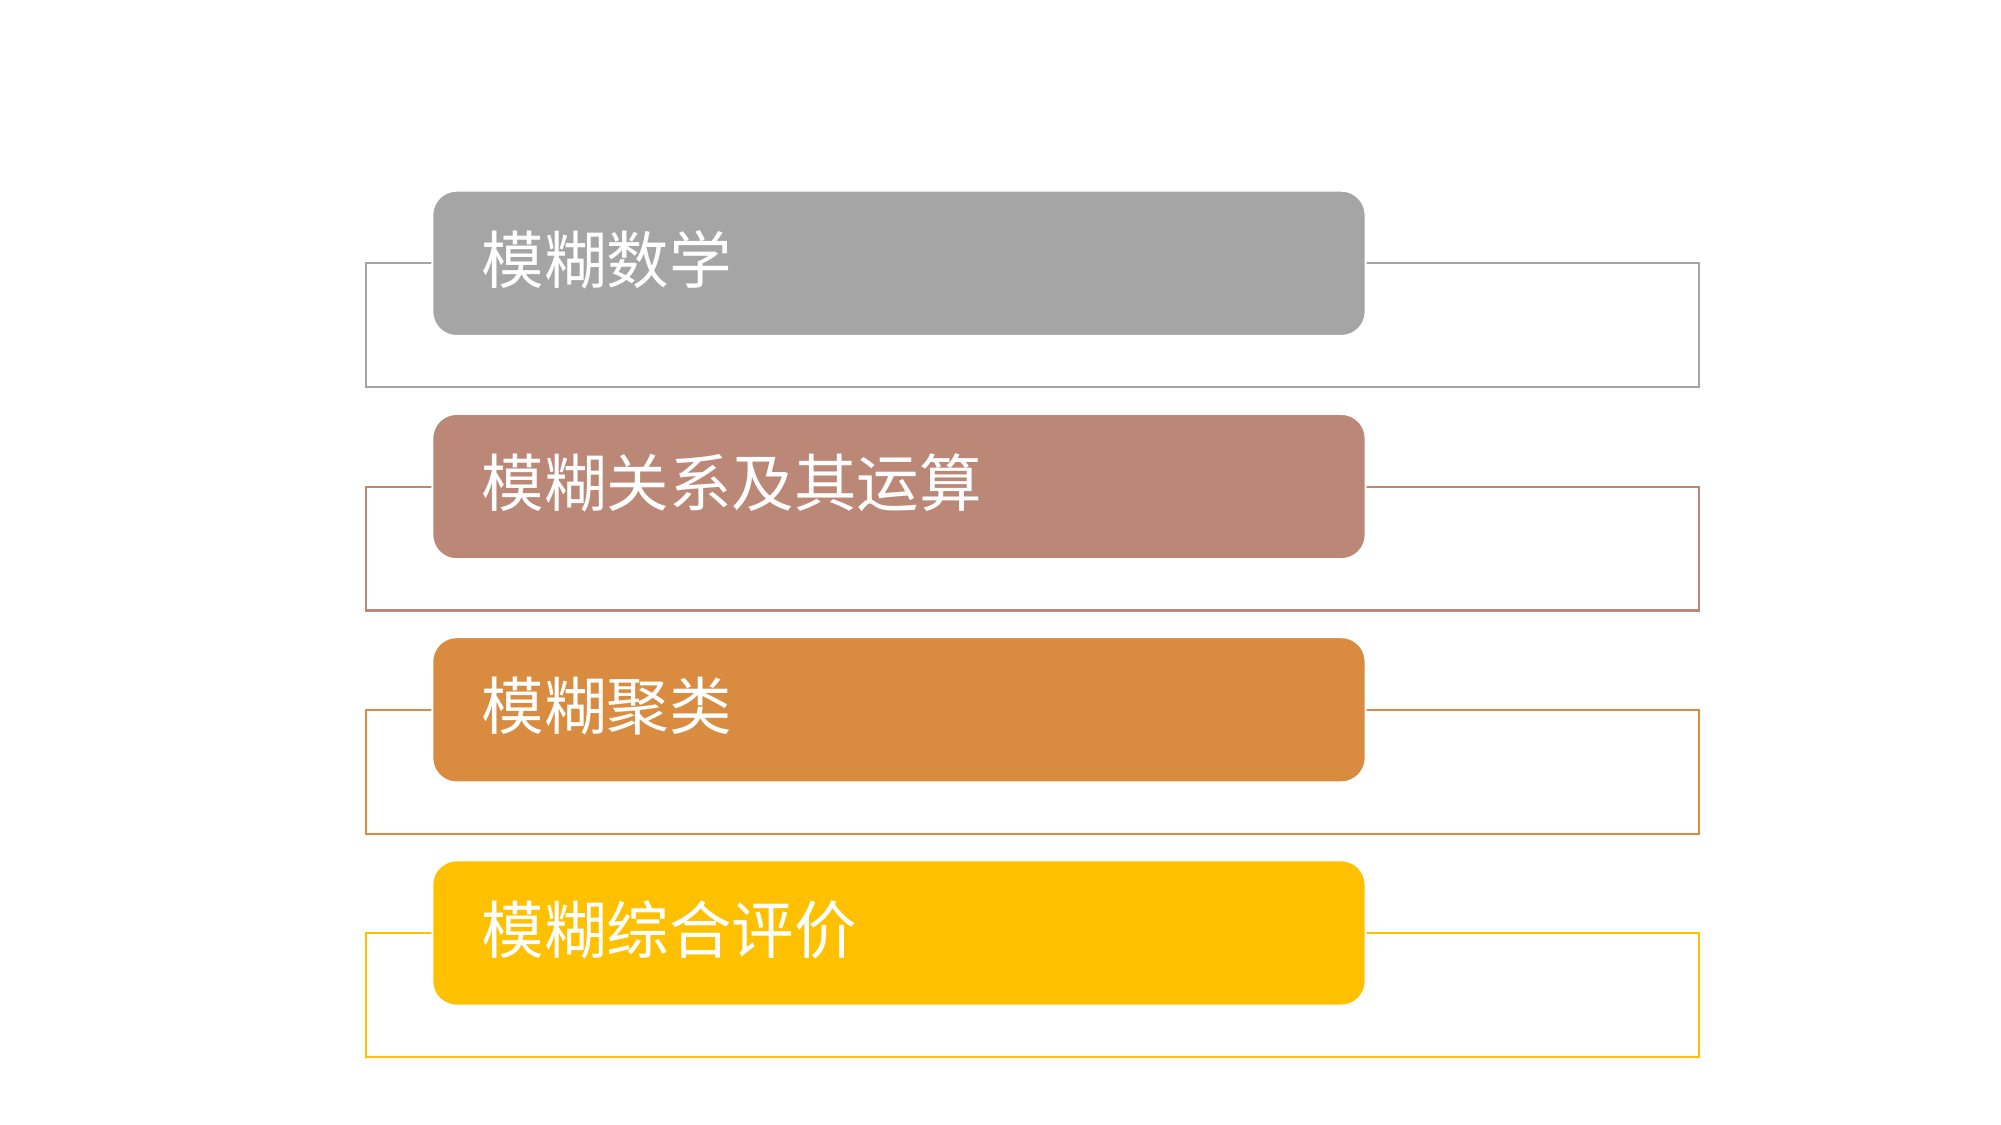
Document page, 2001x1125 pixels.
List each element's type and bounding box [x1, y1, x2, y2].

text_box [365, 179, 1699, 1069]
